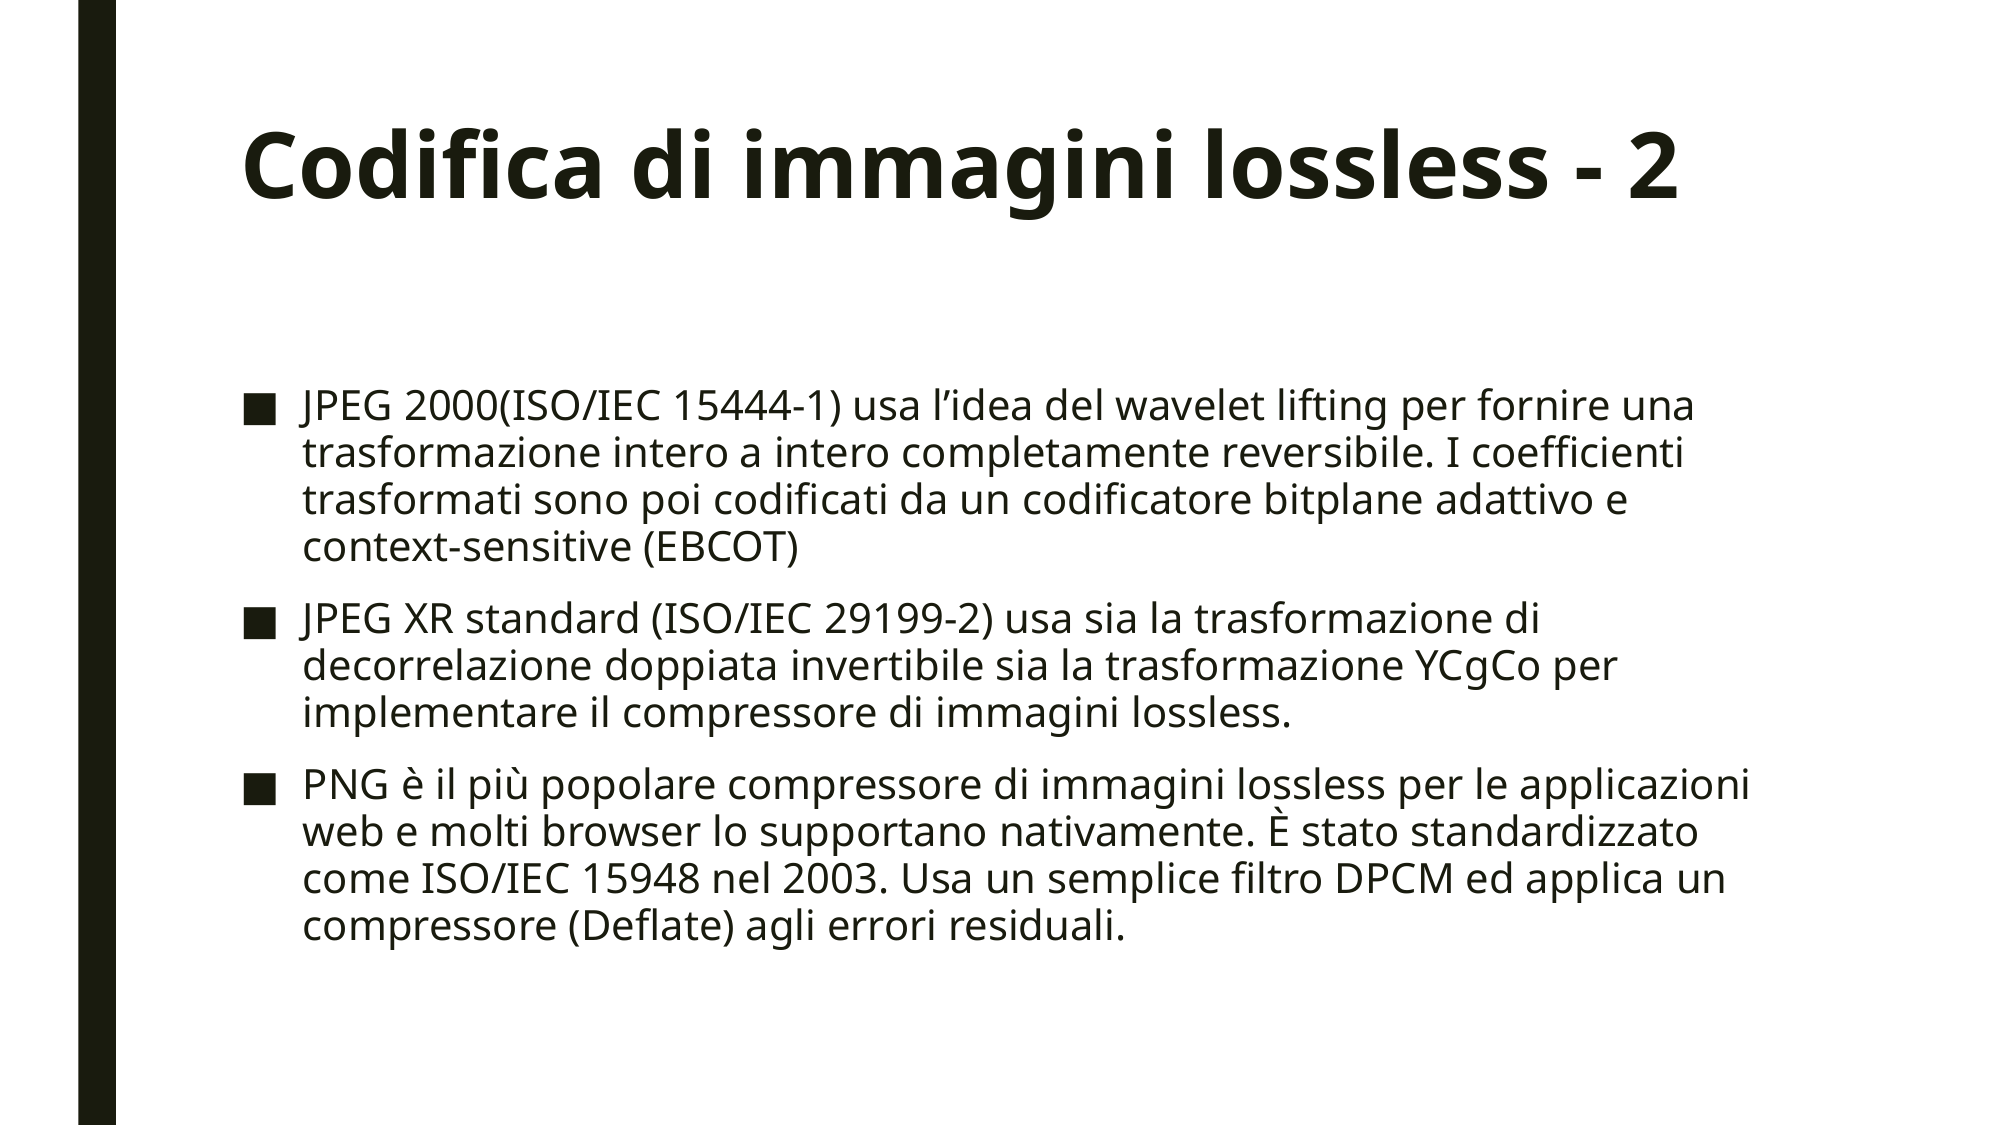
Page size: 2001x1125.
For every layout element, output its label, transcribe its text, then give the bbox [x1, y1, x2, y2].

title Codifica di immagini lossless - 2 [225, 112, 1800, 357]
list JPEG 2000(ISO/IEC 15444-1) usa l’idea del wavelet lifting per fornire una trasformazione intero a intero completamente reversibile. I coefficienti trasformati sono poi codificati da un codificatore bitplane adattivo e context-sensitive (EBCOT) JPEG XR standard (ISO/IEC 29199-2) usa sia la trasformazione di decorrelazione doppiata invertibile sia la trasformazione YCgCo per implementare il compressore di immagini lossless. PNG è il più popolare compressore di immagini lossless per le applicazioni web e molti browser lo supportano nativamente. È stato standardizzato come ISO/IEC 15948 nel 2003. Usa un semplice filtro DPCM ed applica un compressore (Deflate) agli errori residuali. [225, 375, 1800, 963]
